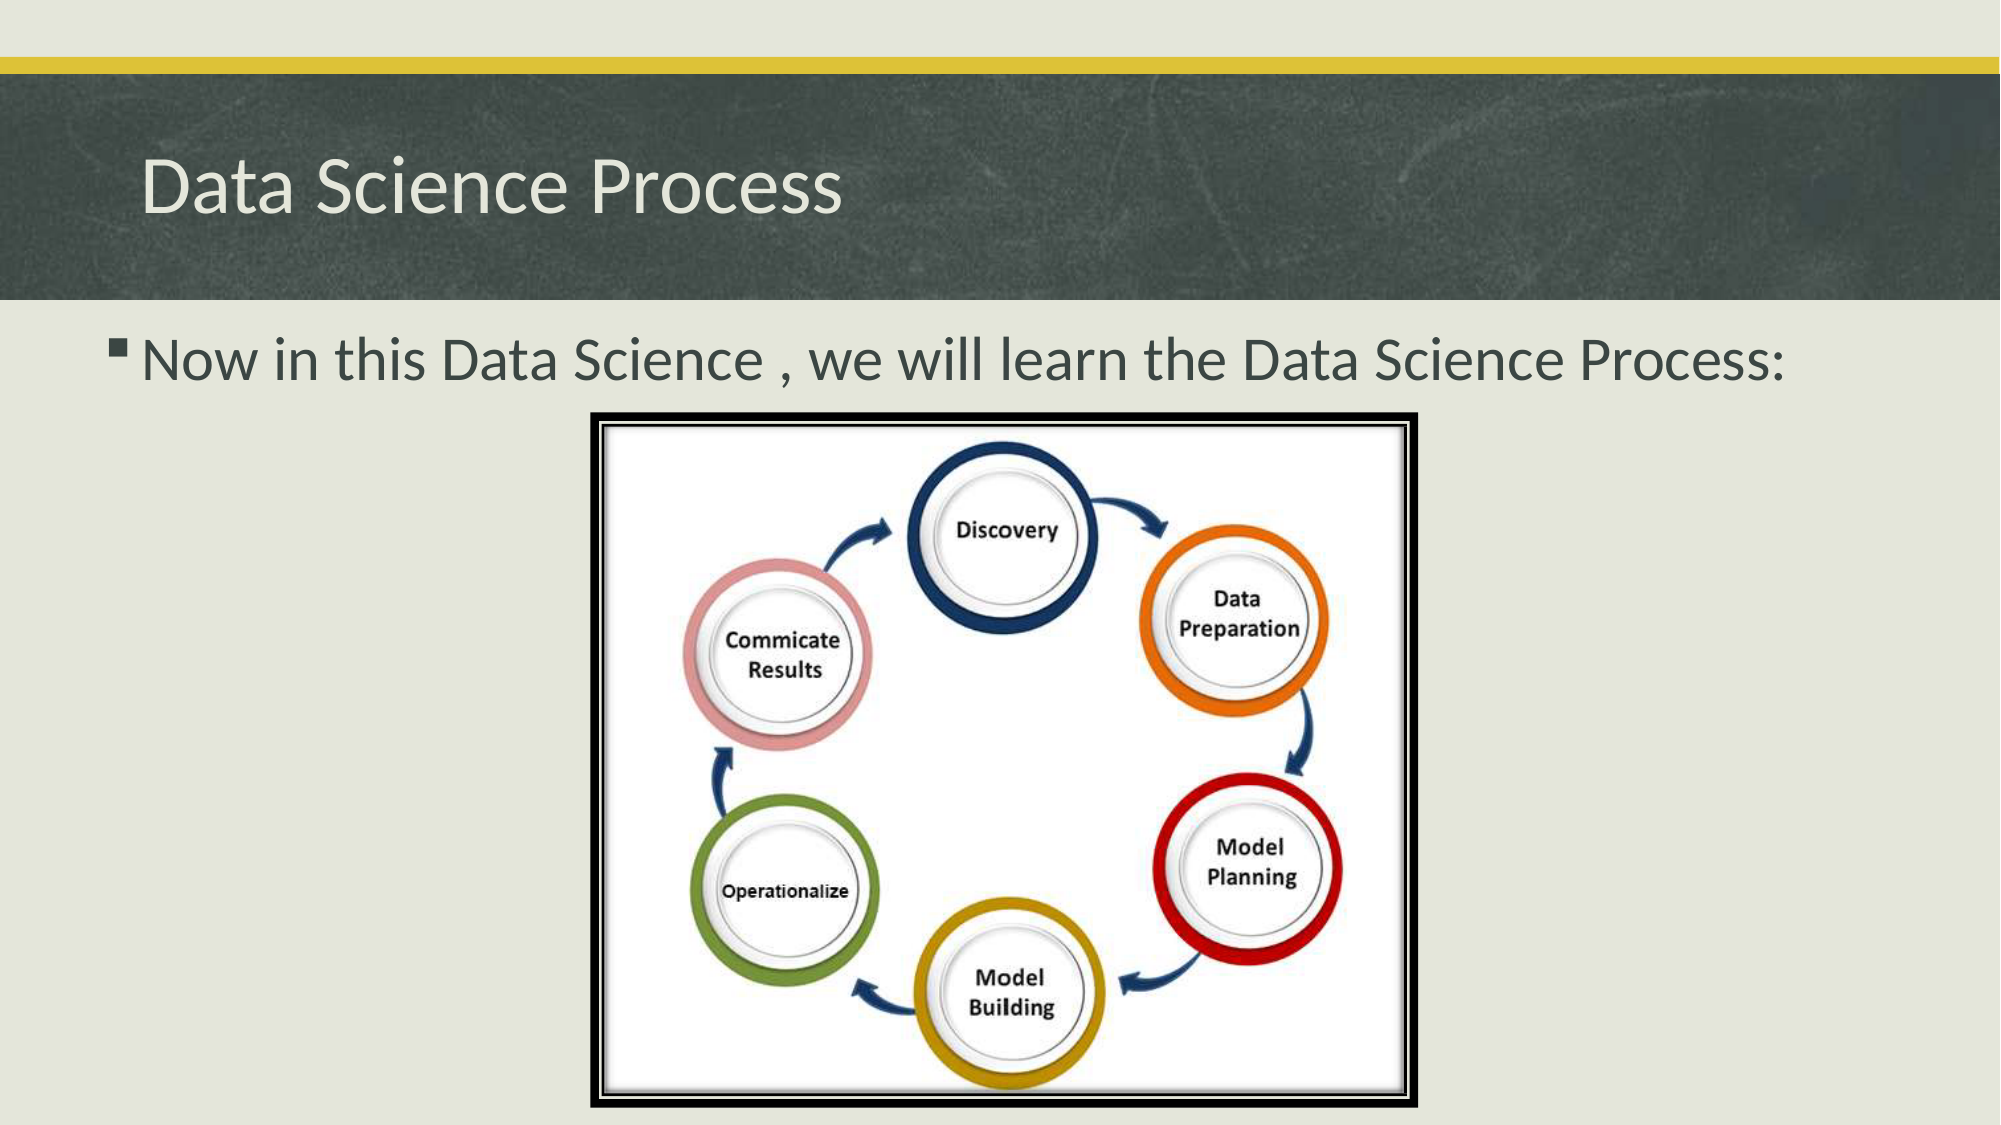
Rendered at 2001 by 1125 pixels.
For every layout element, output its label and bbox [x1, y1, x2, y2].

text_box [0, 0, 2000, 1125]
text_box [589, 412, 1419, 1108]
